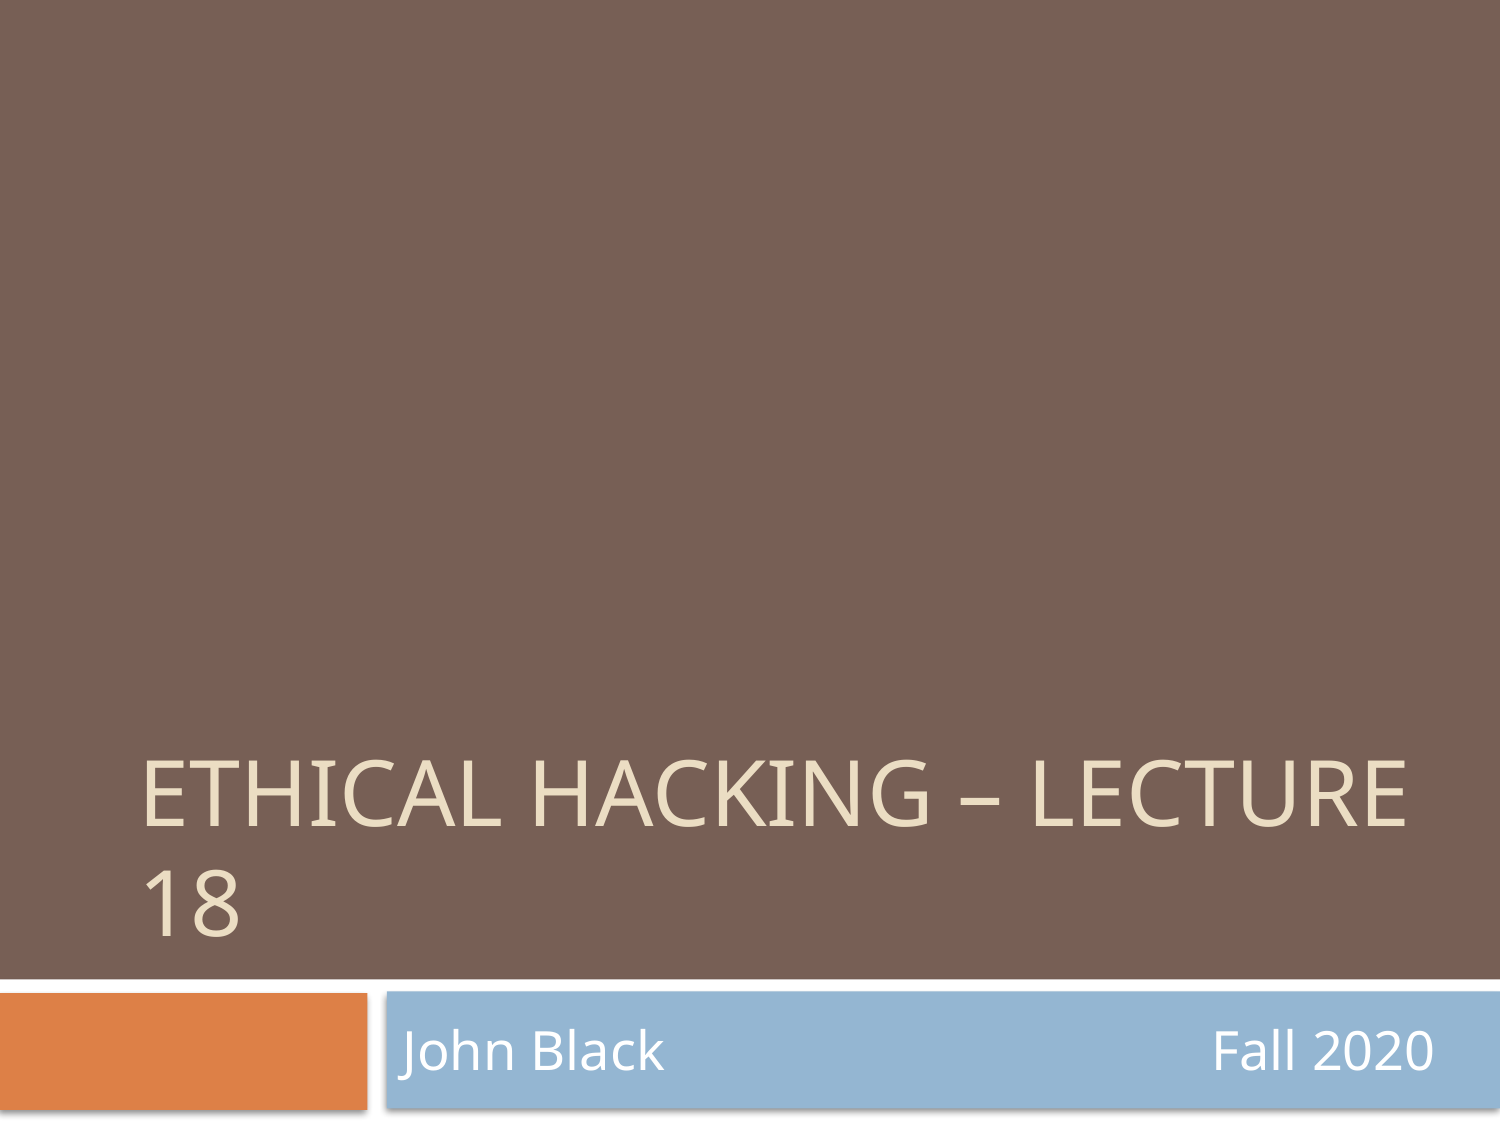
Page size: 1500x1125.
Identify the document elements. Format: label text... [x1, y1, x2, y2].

title Ethical Hacking – Lecture 18 [123, 662, 1450, 963]
subtitle John Black Fall 2020 [387, 992, 1488, 1105]
